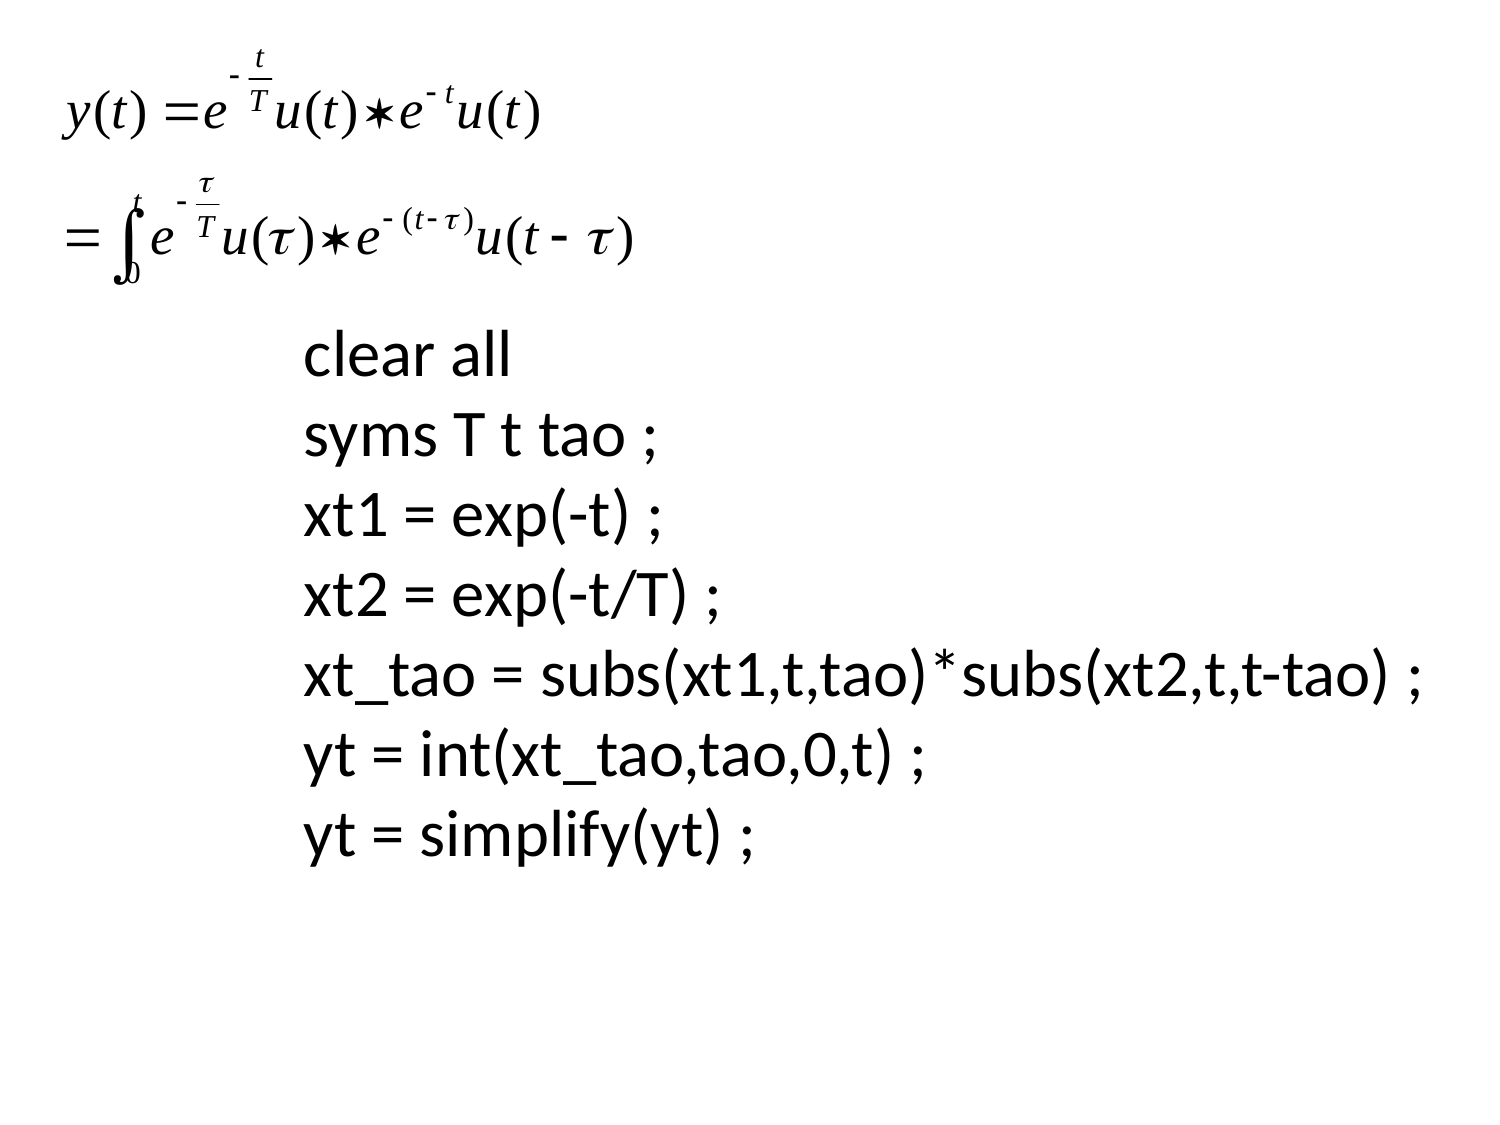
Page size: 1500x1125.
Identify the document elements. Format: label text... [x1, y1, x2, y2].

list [52, 30, 644, 297]
text_box clear all syms T t tao ; xt1 = exp(-t) ; xt2 = exp(-t/T) ; xt_tao = subs(xt1,t,tao)*subs(xt2,t,t-tao) ; yt = int(xt_tao,tao,0,t) ; yt = simplify(yt) ; [289, 302, 1471, 878]
